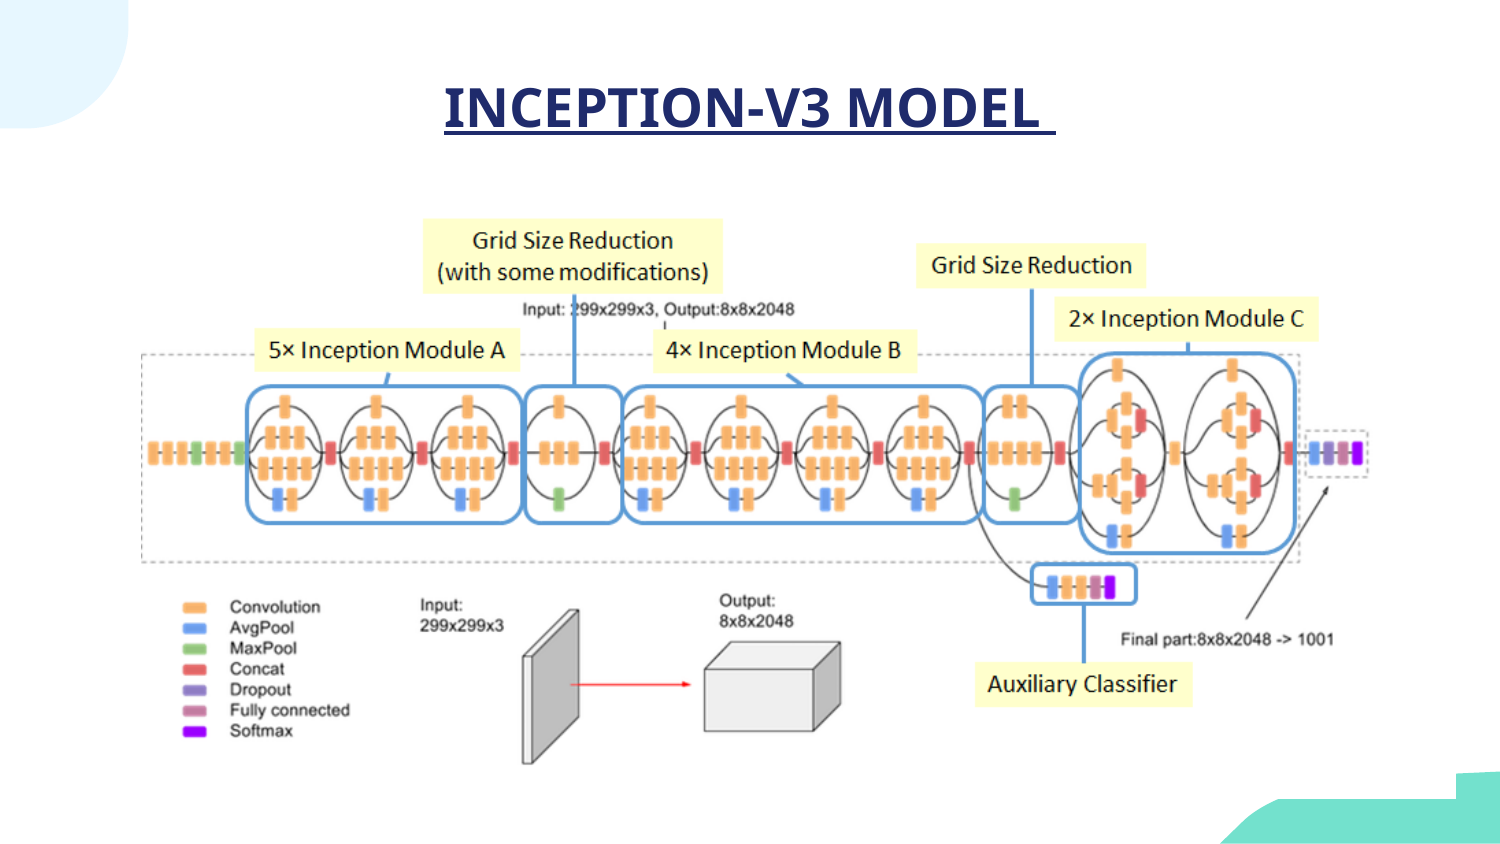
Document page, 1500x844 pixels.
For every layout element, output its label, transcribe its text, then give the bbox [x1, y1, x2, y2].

picture [141, 216, 1456, 800]
title INCEPTION-V3 MODEL [116, 57, 1383, 152]
